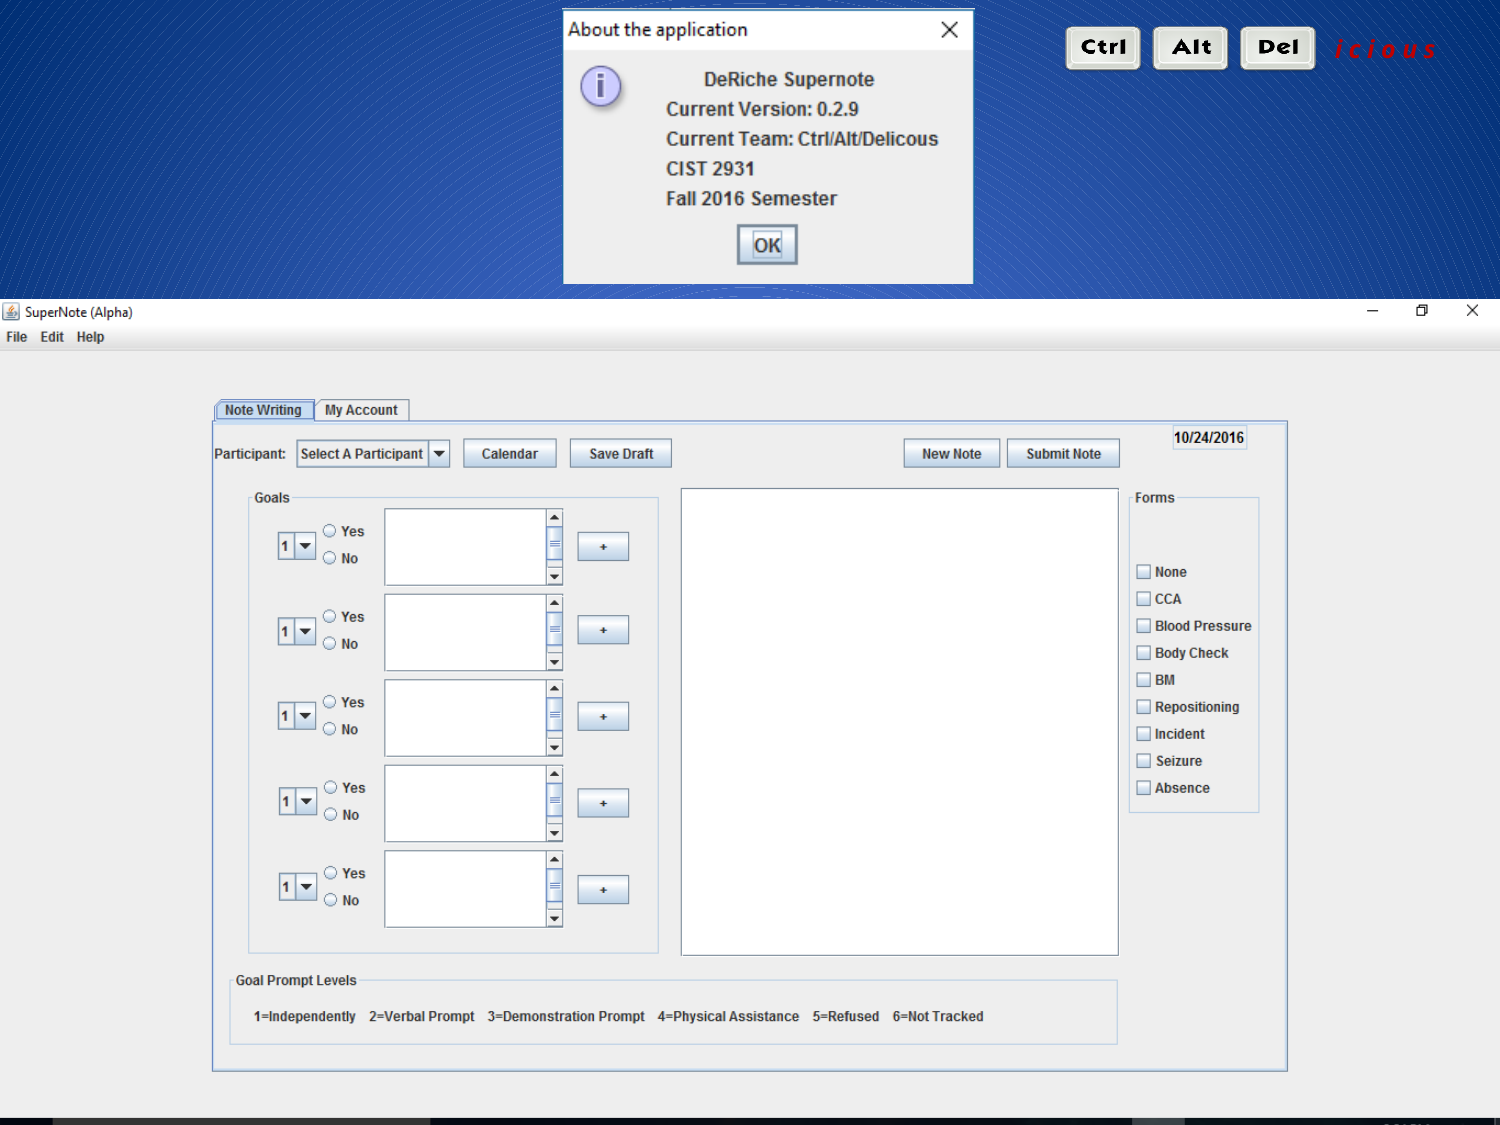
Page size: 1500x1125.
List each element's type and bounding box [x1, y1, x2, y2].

picture [0, 299, 1500, 1125]
text_box [1049, 24, 1500, 110]
picture [562, 8, 976, 284]
